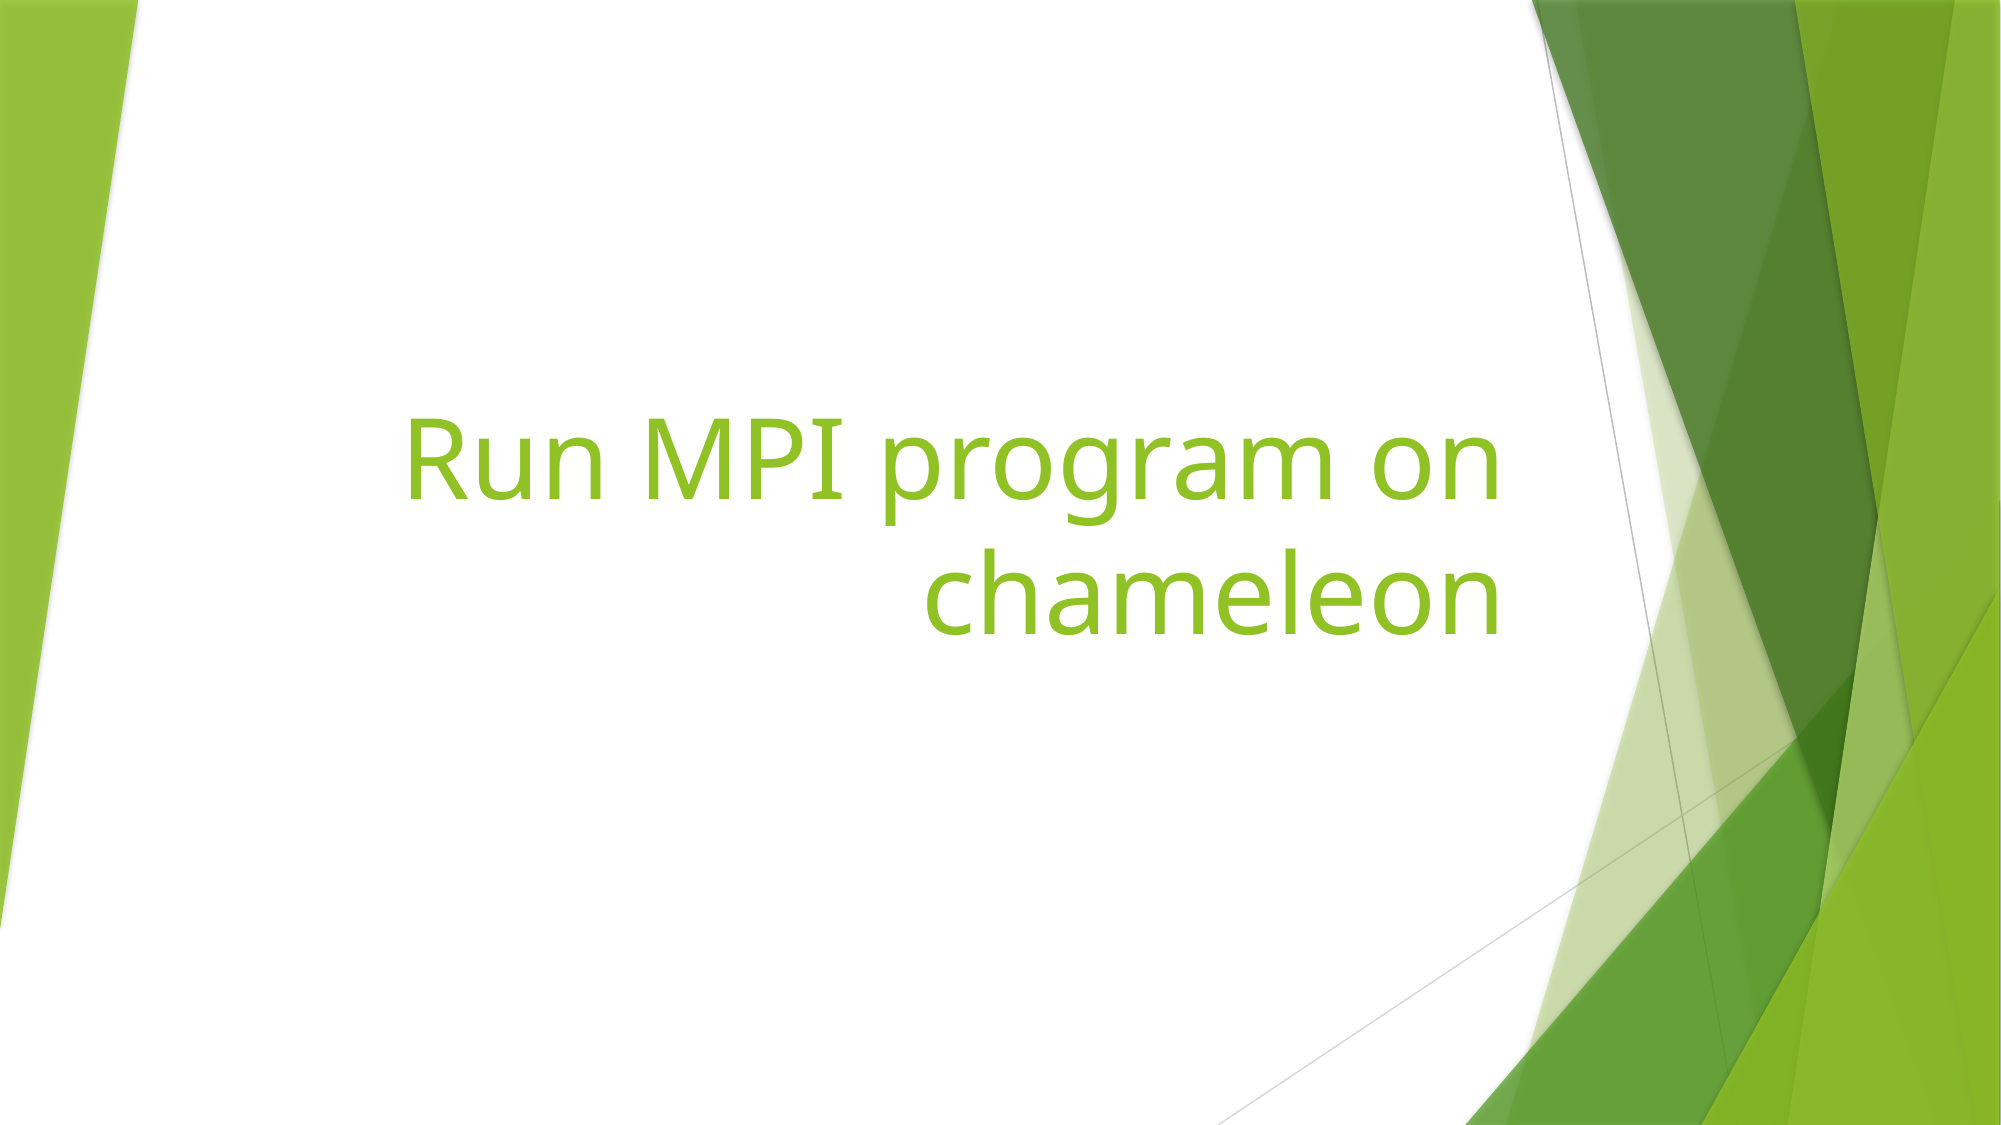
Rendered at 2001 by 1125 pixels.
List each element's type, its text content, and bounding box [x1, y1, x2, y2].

title Run MPI program on chameleon [247, 394, 1522, 665]
